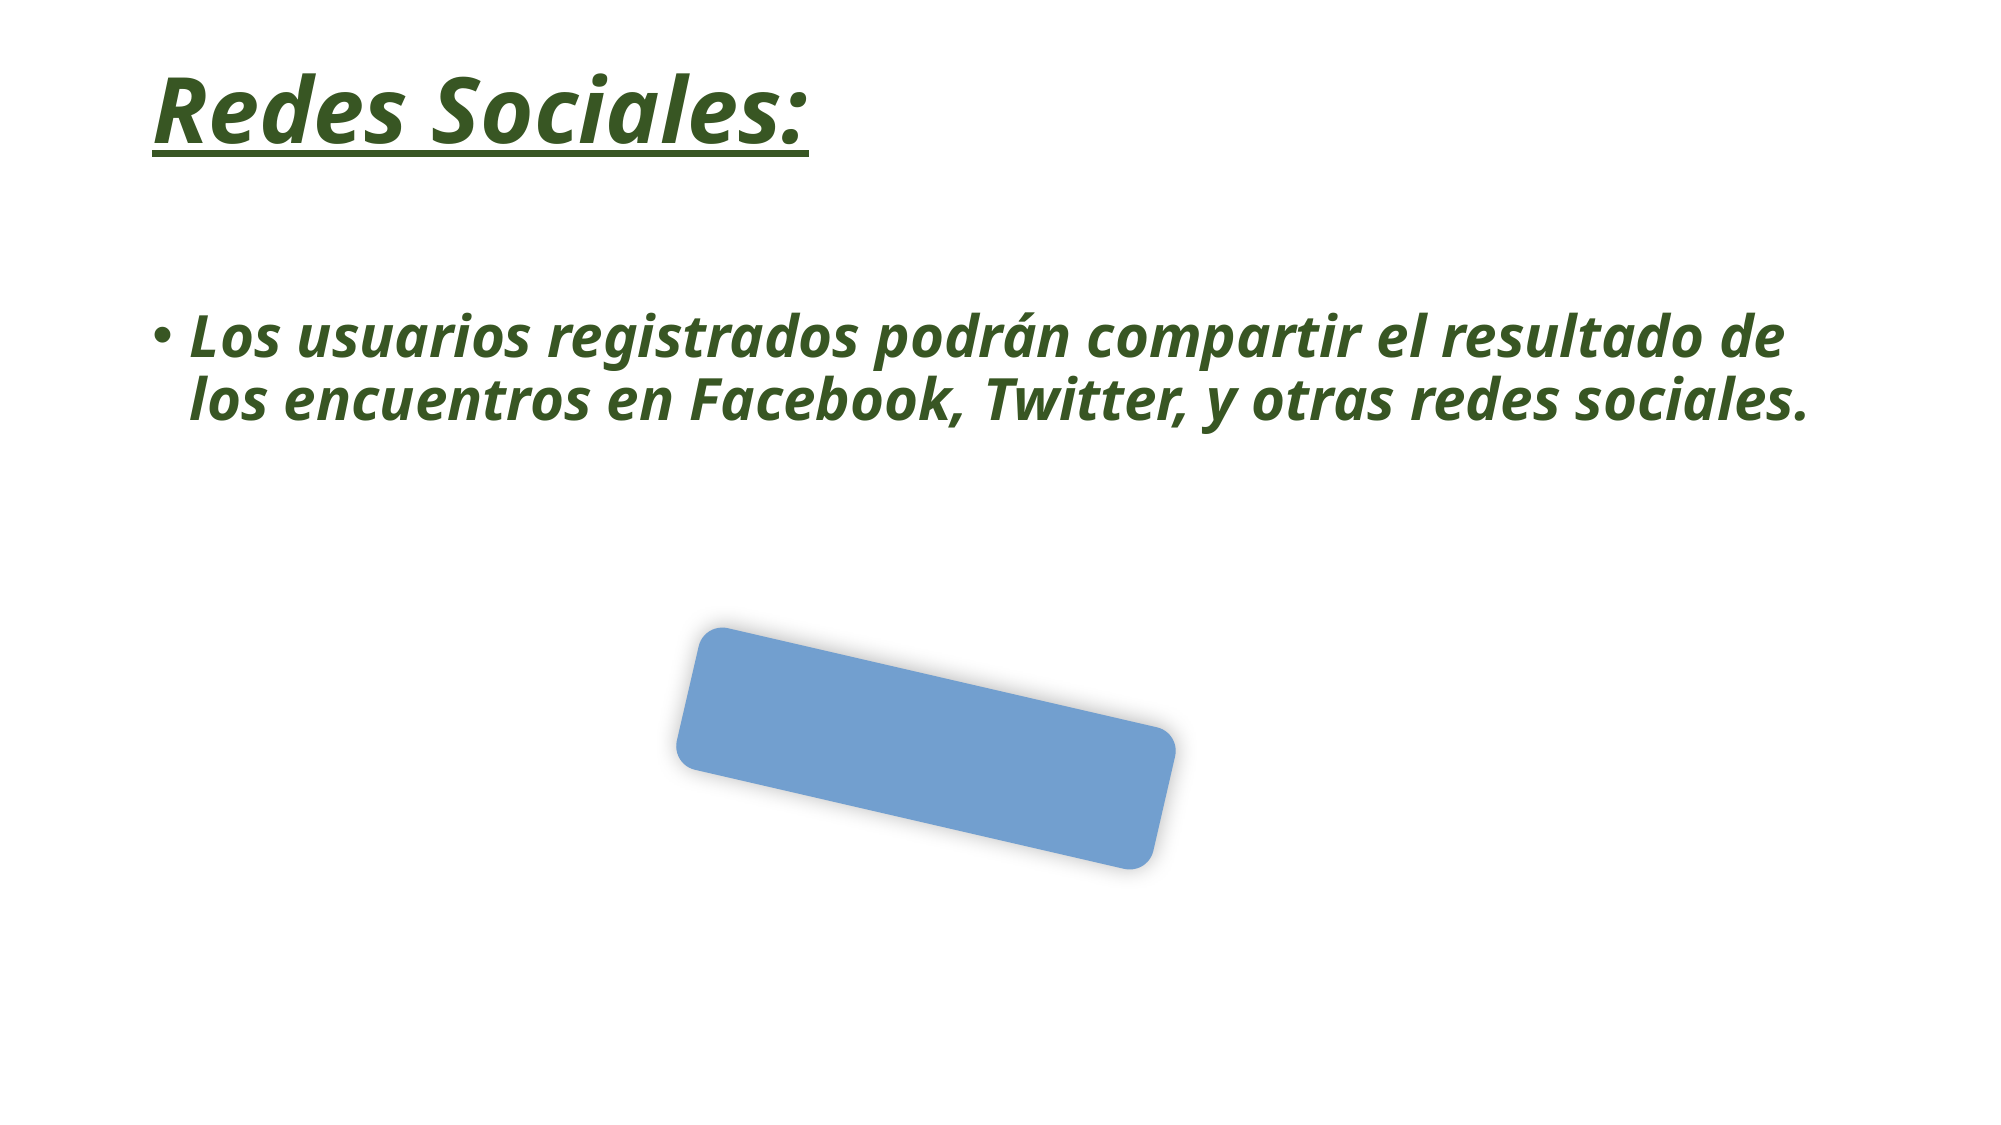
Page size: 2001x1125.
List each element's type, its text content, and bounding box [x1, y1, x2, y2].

title Redes Sociales: [137, 59, 1863, 278]
picture [681, 675, 1171, 822]
list Los usuarios registrados podrán compartir el resultado de los encuentros en Facebook, Twitter, y otras redes sociales. [137, 299, 1863, 1014]
